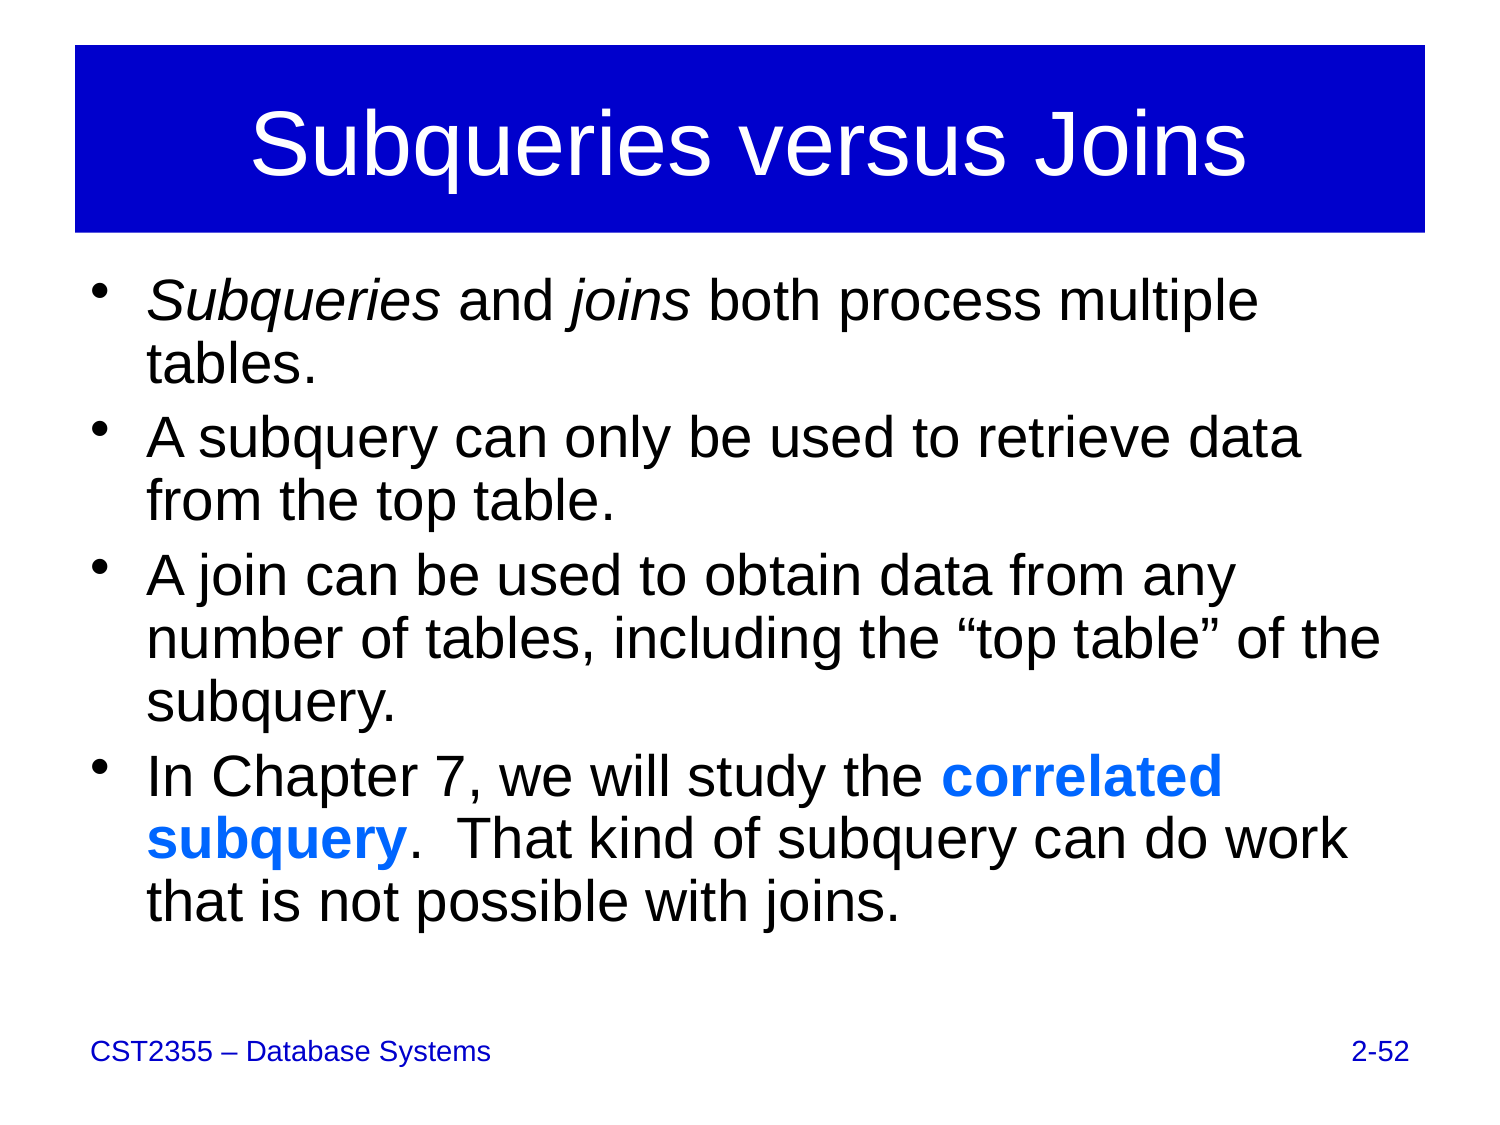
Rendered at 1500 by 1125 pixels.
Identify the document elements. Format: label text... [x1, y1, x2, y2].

footer CST2355 – Database Systems [74, 1024, 976, 1104]
title Subqueries versus Joins [74, 44, 1426, 233]
list Subqueries and joins both process multiple tables. A subquery can only be used to retrieve data from the top table. A join can be used to obtain data from any number of tables, including the “top table” of the subquery. In Chapter 7, we will study the correlated subquery. That kind of subquery can do work that is not possible with joins. [74, 262, 1426, 1006]
slide_number 2-52 [1249, 1024, 1426, 1103]
